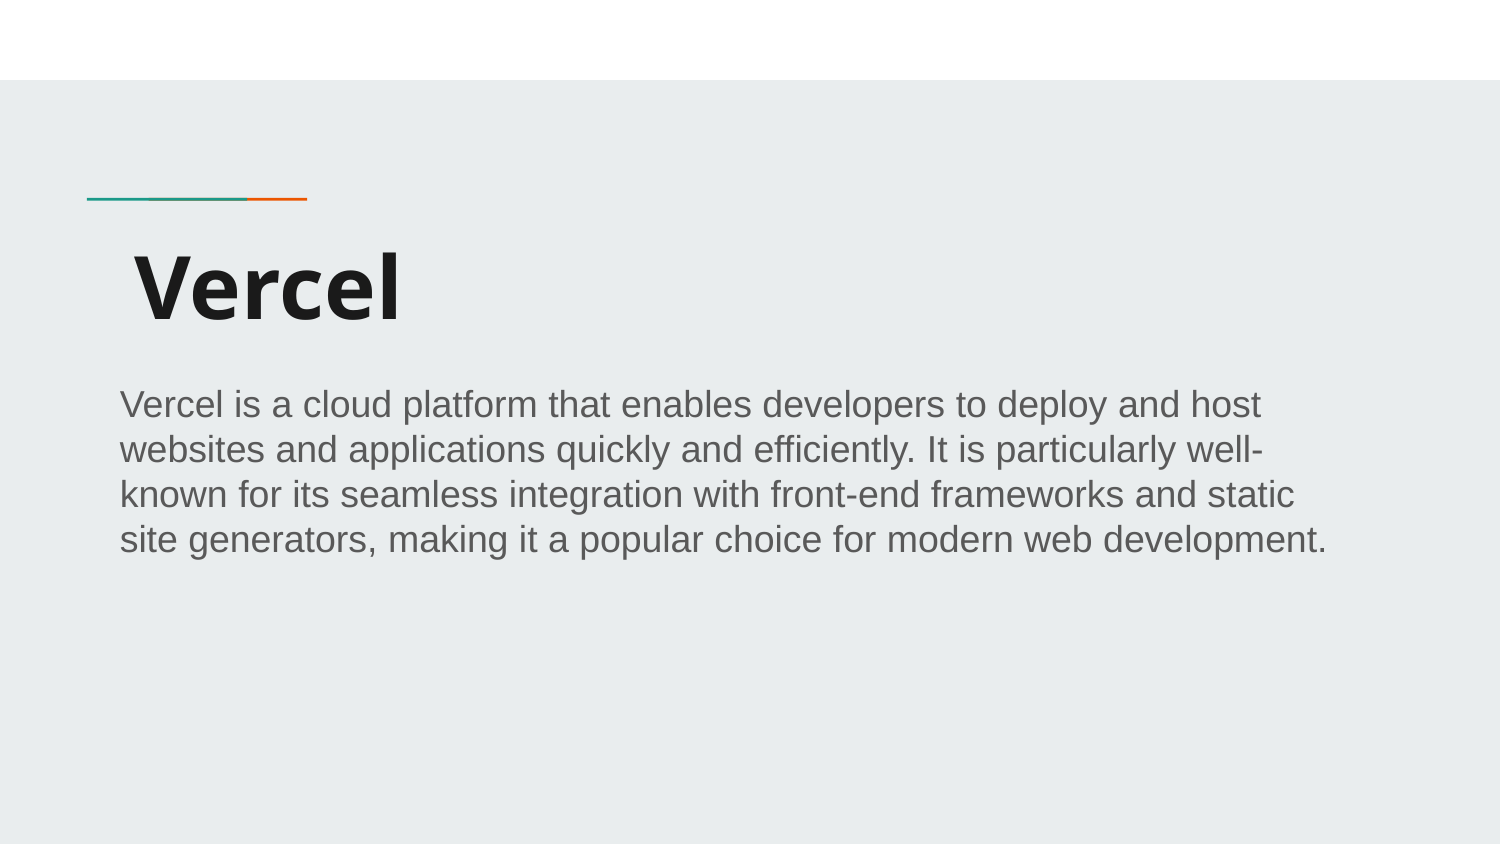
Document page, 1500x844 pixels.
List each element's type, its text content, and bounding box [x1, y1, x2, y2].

title Vercel [119, 216, 1381, 366]
subtitle Vercel is a cloud platform that enables developers to deploy and host websites and applications quickly and efficiently. It is particularly well-known for its seamless integration with front-end frameworks and static site generators, making it a popular choice for modern web development. [104, 365, 1367, 706]
